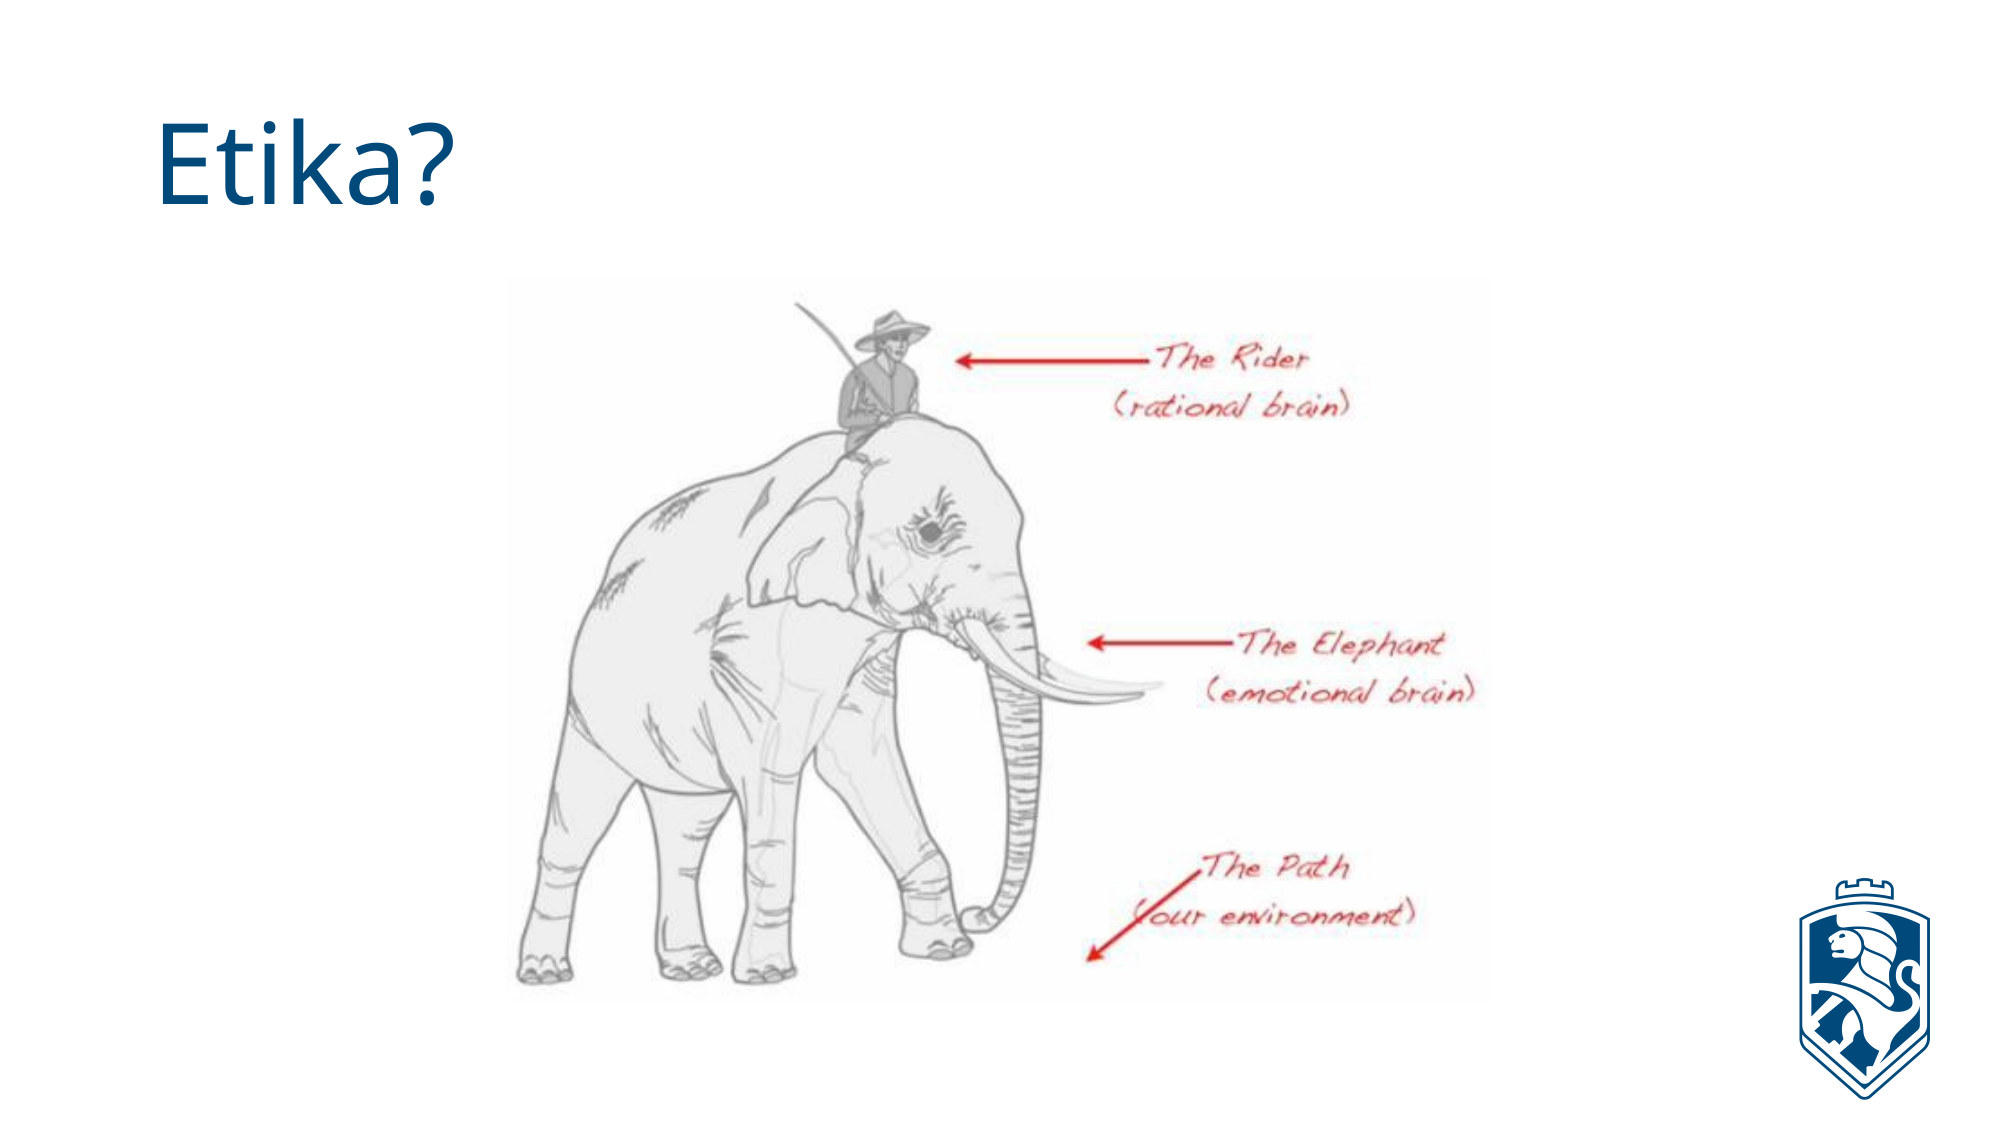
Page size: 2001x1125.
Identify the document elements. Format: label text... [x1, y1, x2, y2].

picture [1773, 865, 1962, 1106]
picture [506, 277, 1494, 1005]
title Etika? [137, 59, 1863, 278]
